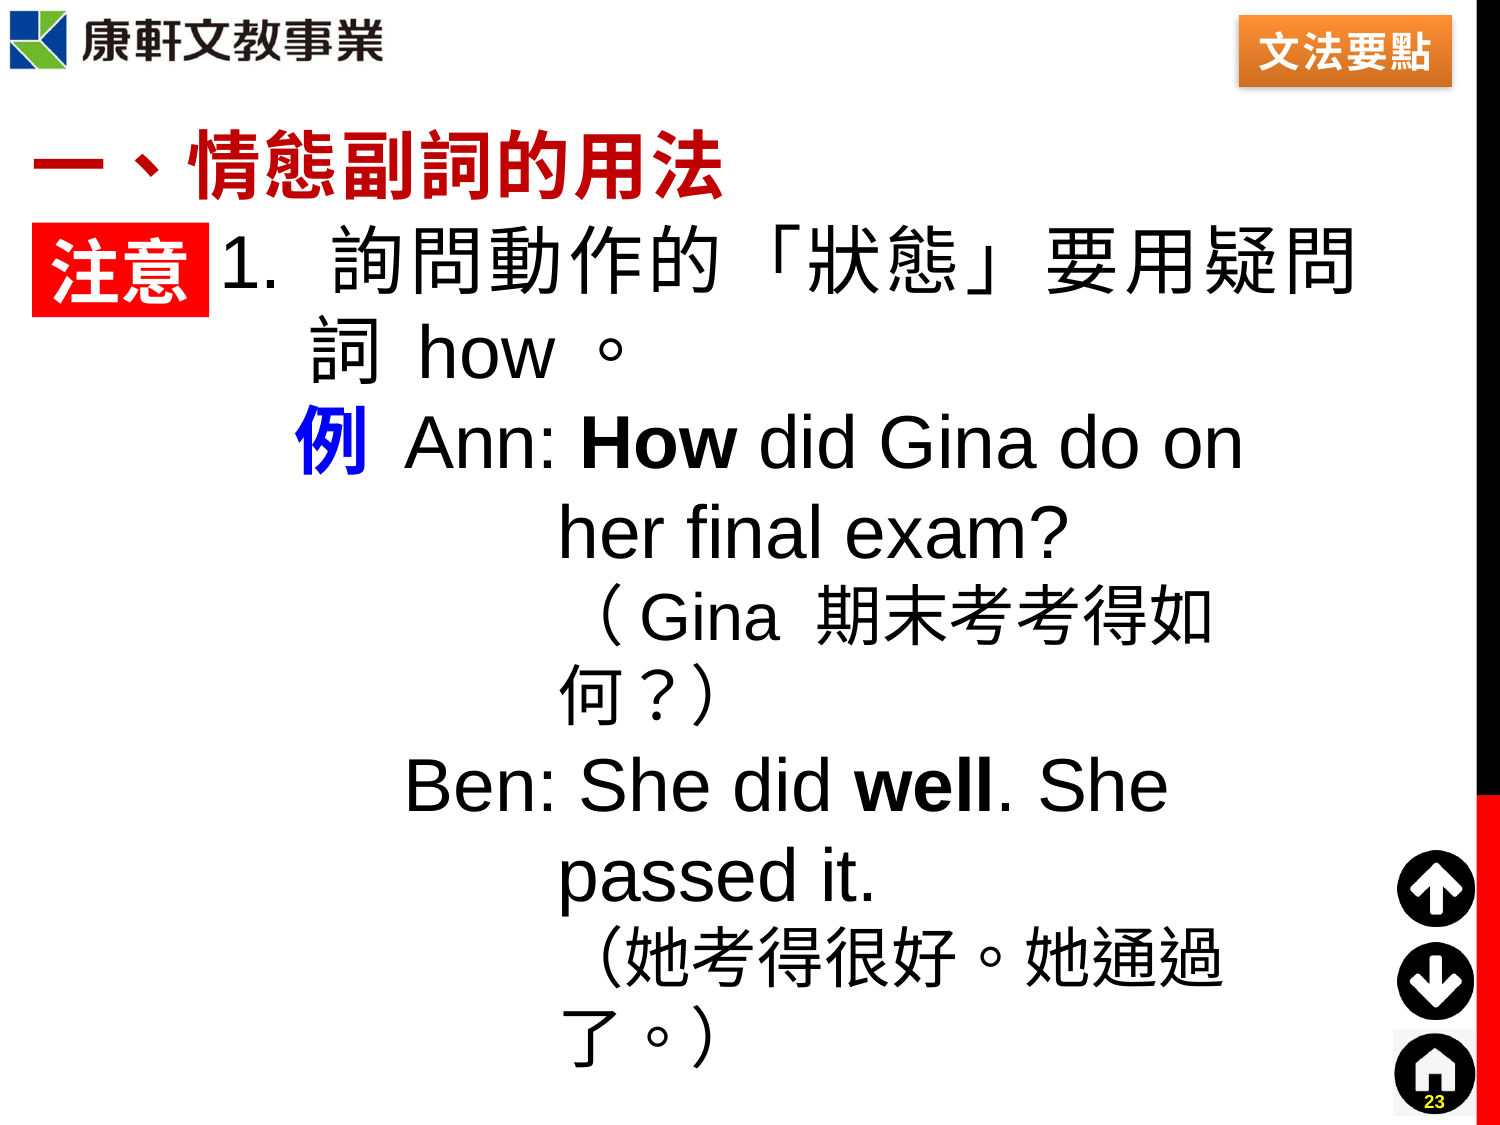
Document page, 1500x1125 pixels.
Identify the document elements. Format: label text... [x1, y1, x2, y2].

text_box 1. 詢問動作的「狀態」要用疑問詞 how。 例 Ann: How did Gina do on her final exam? （Gina 期末考考得如何？） Ben: She did well. She passed it. （她考得很好。她通過了。） [204, 206, 1374, 1084]
picture [1393, 1029, 1476, 1116]
text_box 注意 [30, 221, 211, 319]
picture [1396, 942, 1475, 1020]
picture [8, 9, 387, 70]
text_box 一、情態副詞的用法 [16, 111, 1035, 217]
picture [1397, 850, 1475, 928]
text_box 文法要點 [1239, 15, 1452, 87]
